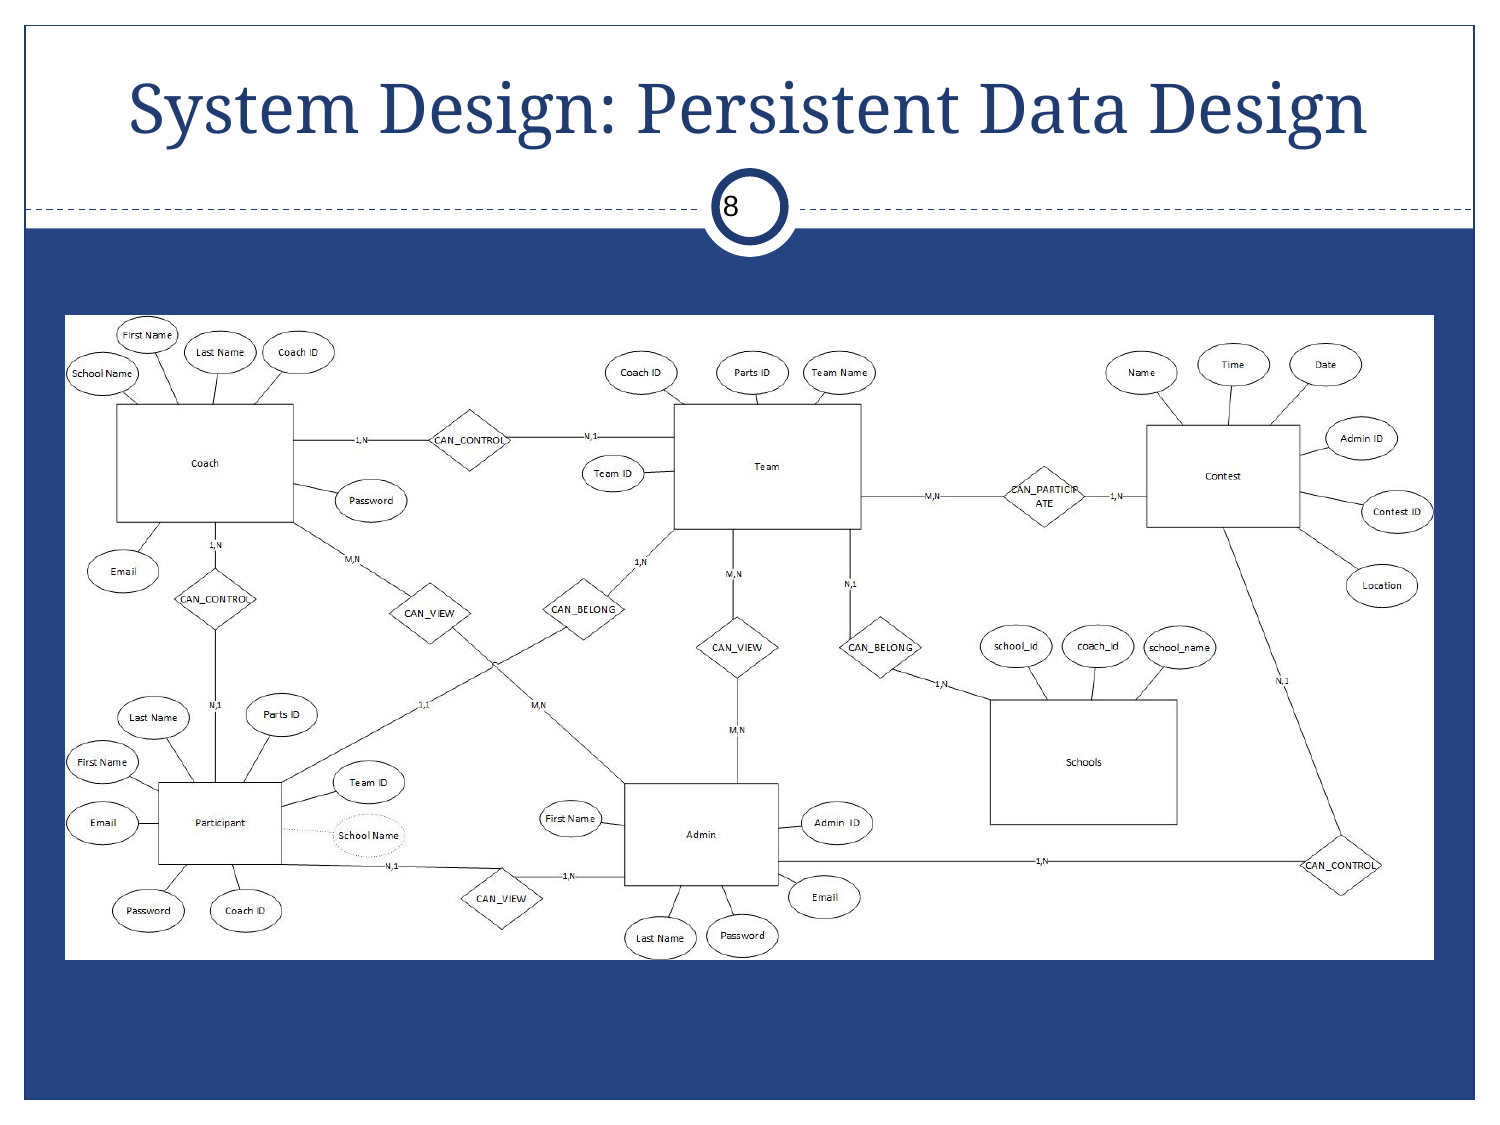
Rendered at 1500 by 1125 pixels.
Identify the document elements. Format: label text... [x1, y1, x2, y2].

slide_number ‹#› [715, 168, 791, 241]
title System Design: Persistent Data Design [49, 37, 1450, 162]
picture [65, 315, 1434, 961]
